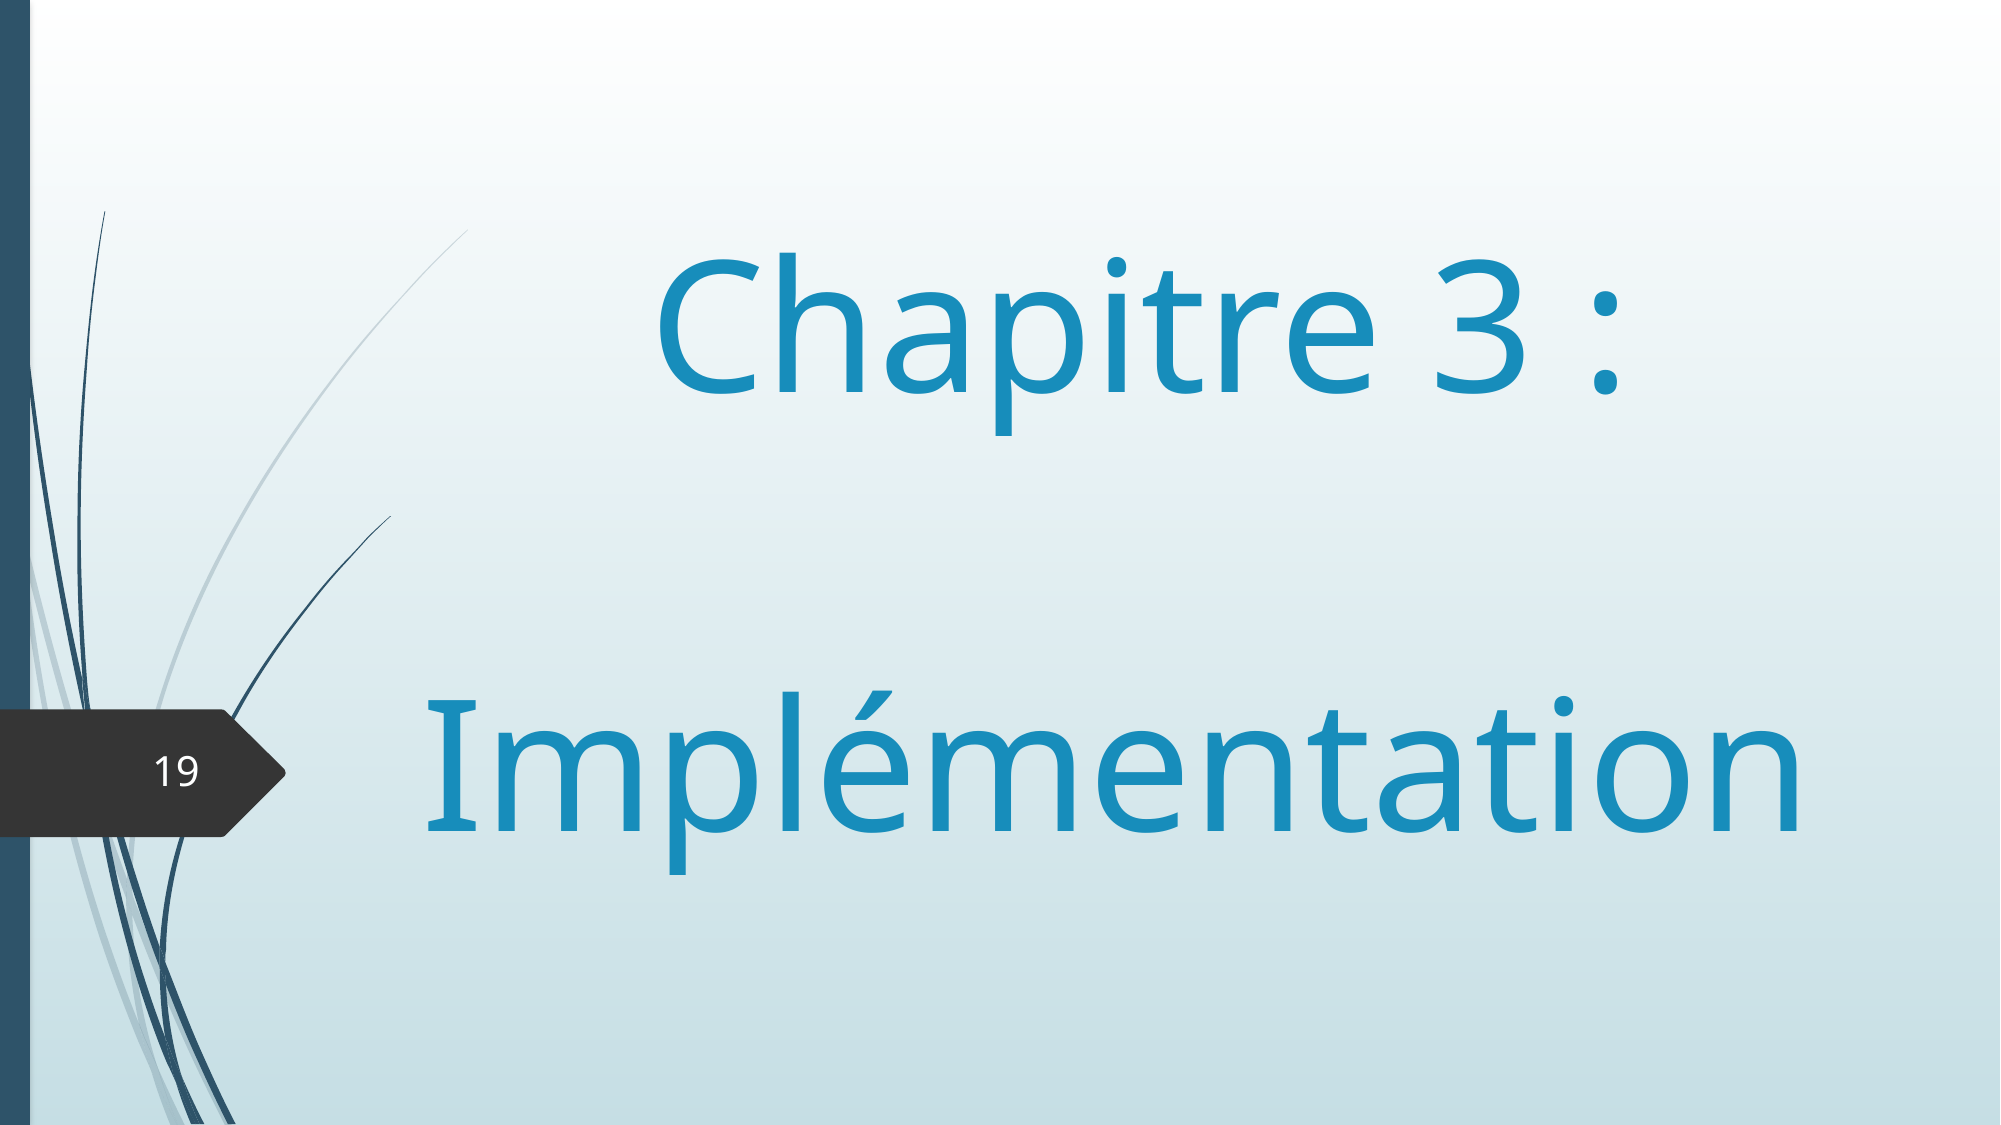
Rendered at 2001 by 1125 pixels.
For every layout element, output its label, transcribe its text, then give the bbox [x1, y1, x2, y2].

title Chapitre 3 : Implémentation [393, 239, 1888, 877]
slide_number 19 [87, 743, 216, 803]
